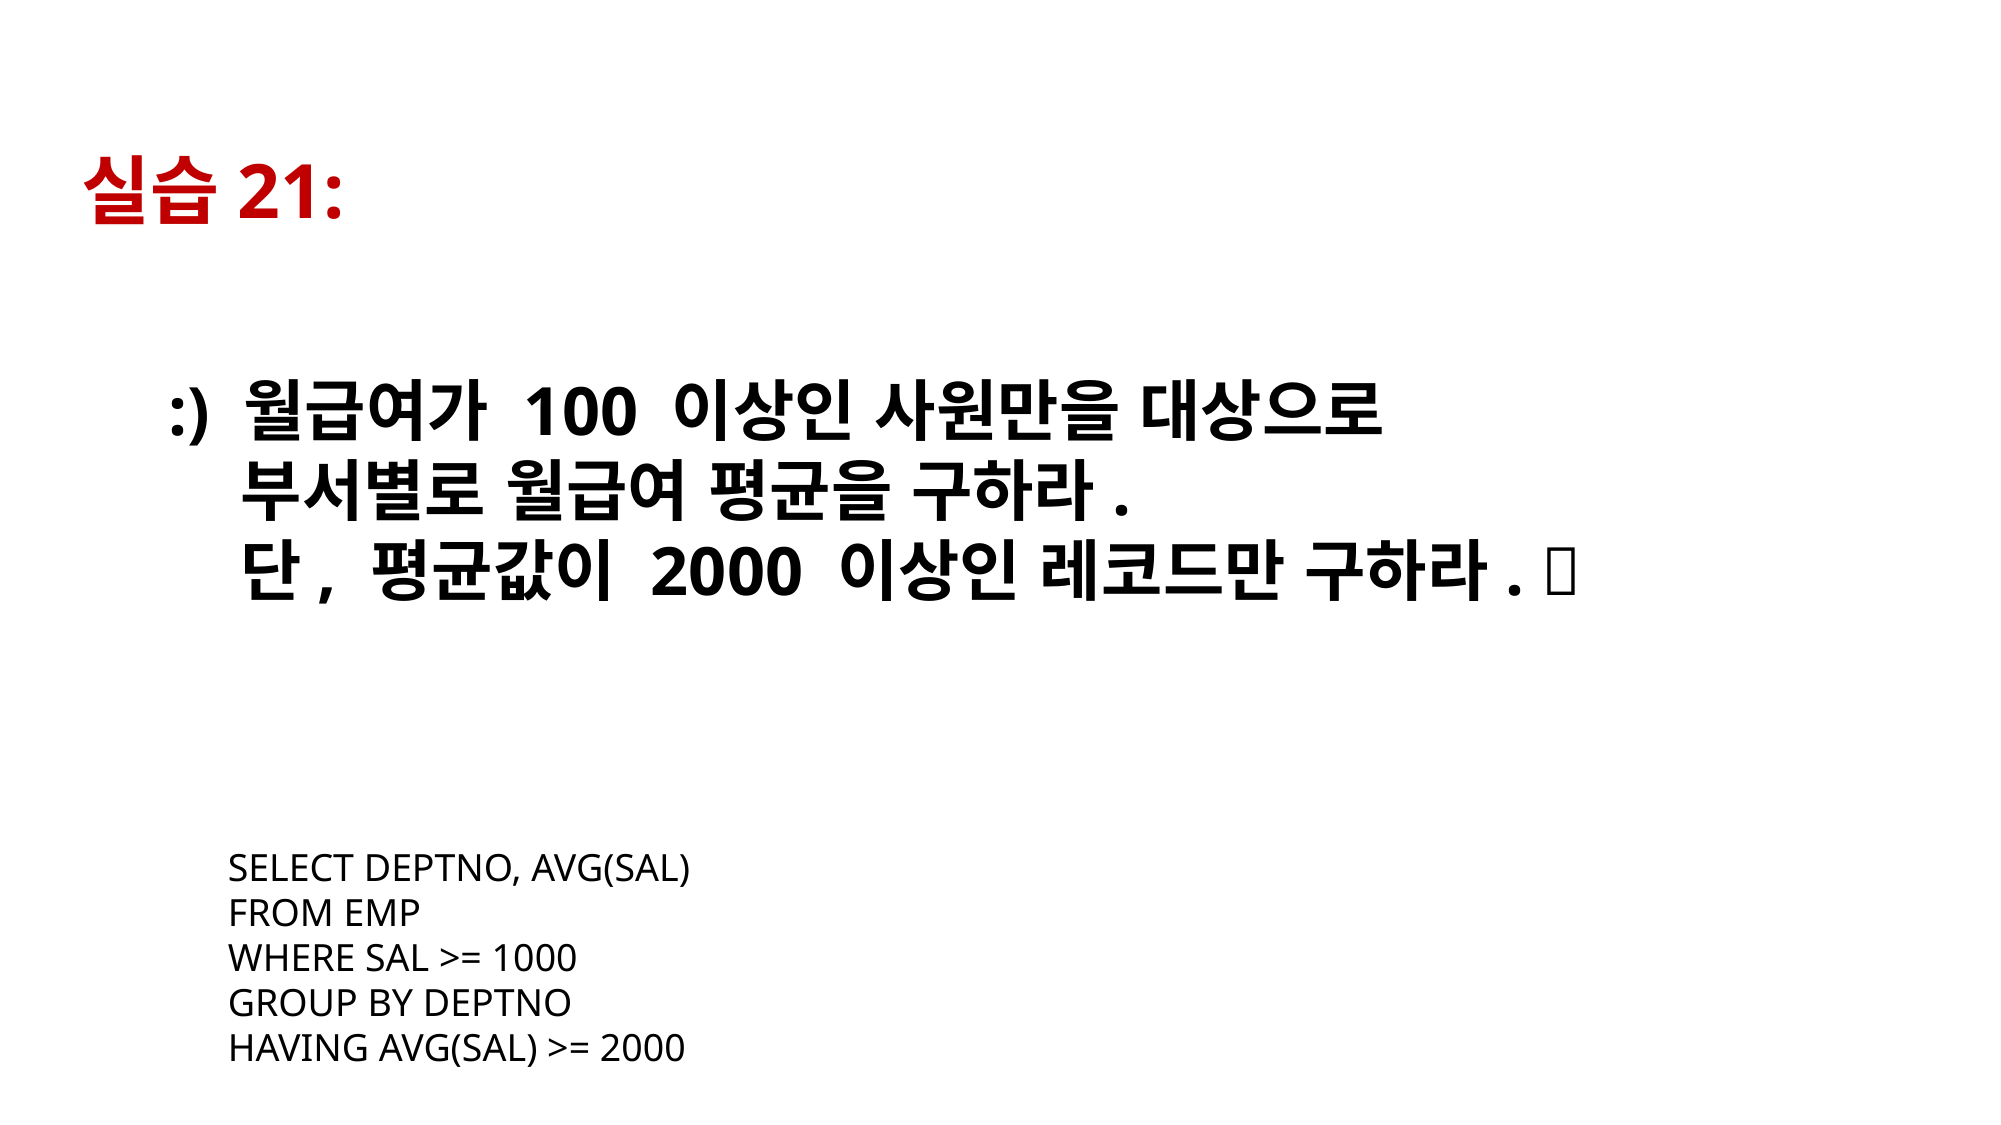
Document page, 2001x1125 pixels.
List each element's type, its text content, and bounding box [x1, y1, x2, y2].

text_box SELECT DEPTNO, AVG(SAL) FROM EMP WHERE SAL >= 1000 GROUP BY DEPTNO HAVING AVG(SAL) >= 2000 [213, 836, 1214, 1076]
text_box 실습21: [66, 136, 360, 242]
text_box :) 월급여가 100 이상인 사원만을 대상으로 부서별로 월급여 평균을 구하라. 단, 평균값이 2000 이상인 레코드만 구하라.  [153, 361, 1597, 617]
